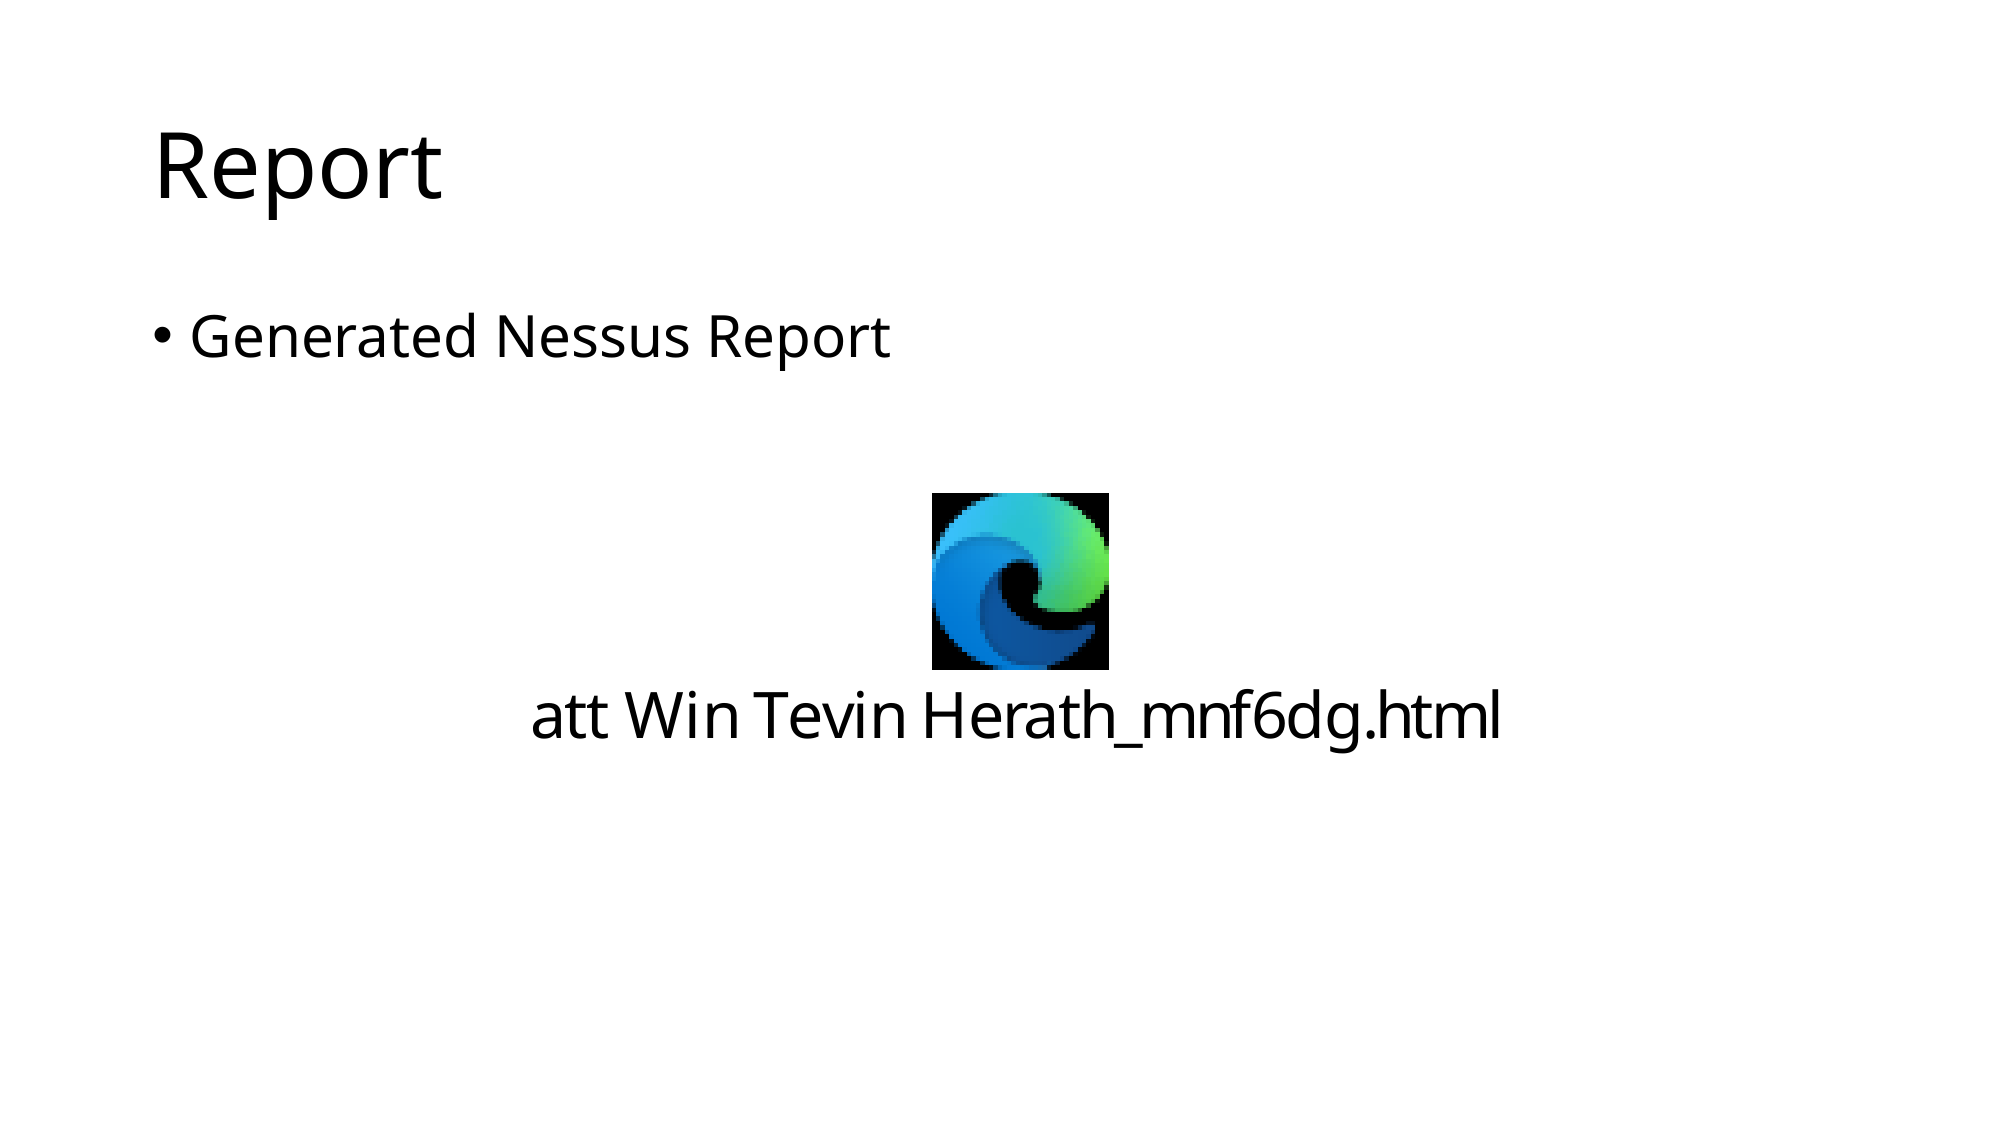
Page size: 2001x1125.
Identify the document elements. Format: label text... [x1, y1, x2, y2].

list Generated Nessus Report [137, 299, 1863, 1014]
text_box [412, 493, 1629, 786]
title Report [137, 59, 1863, 278]
